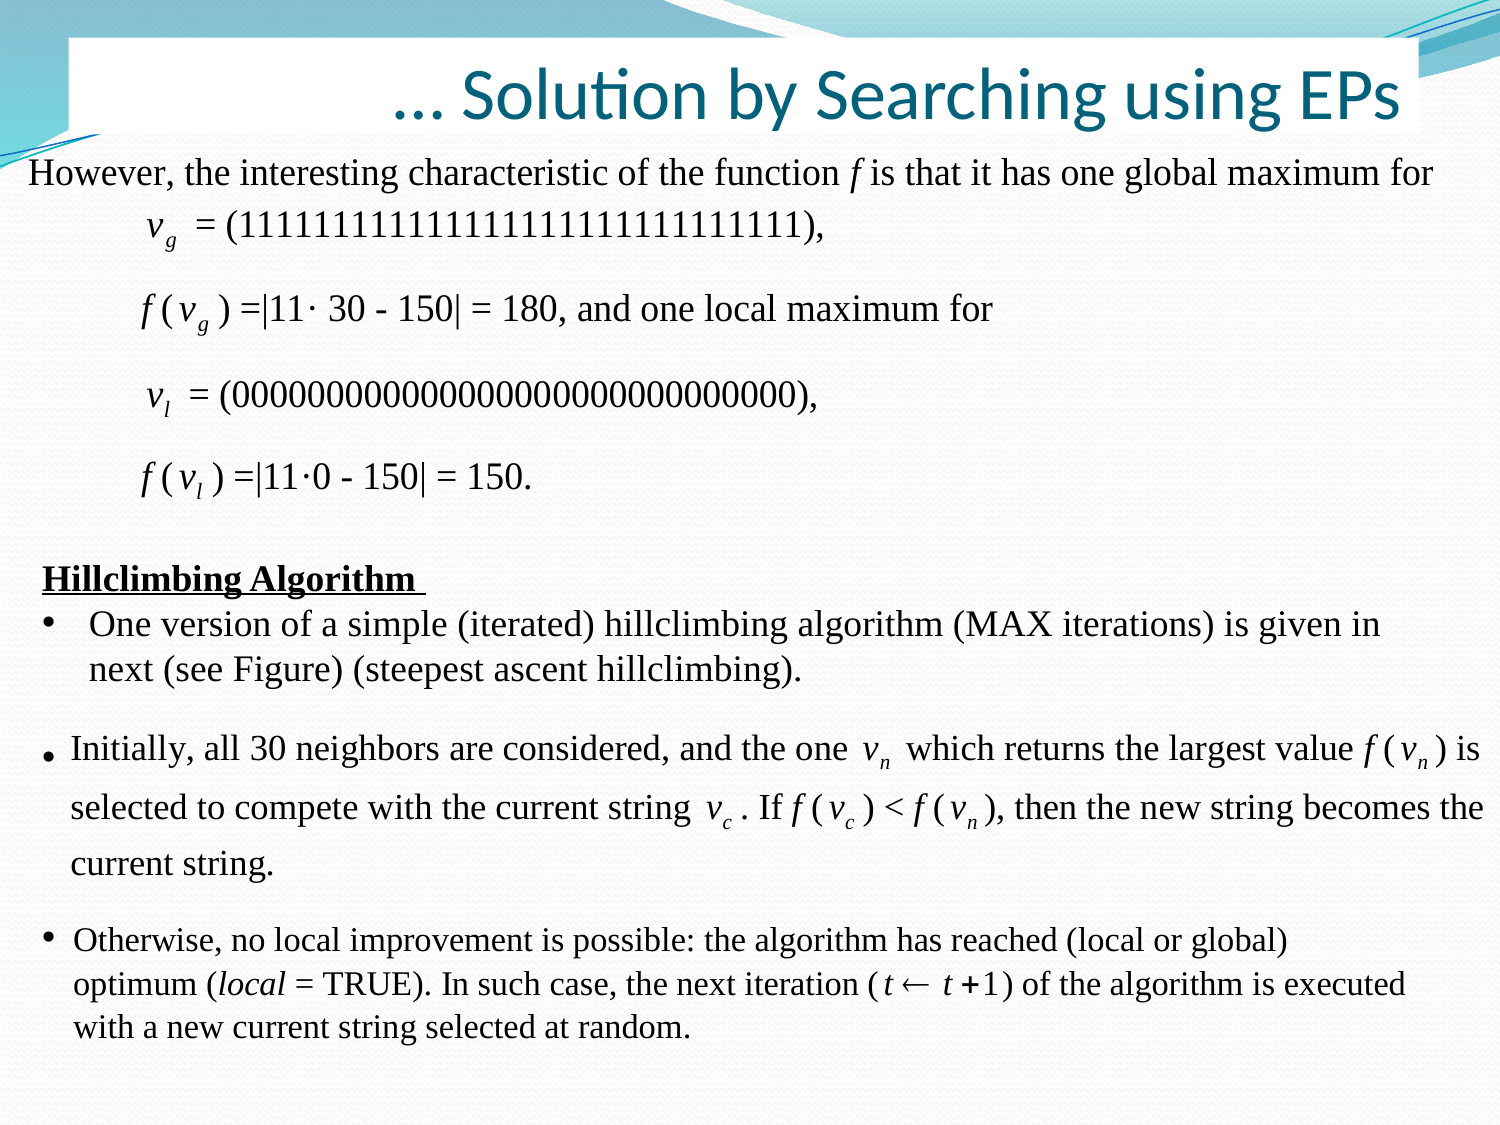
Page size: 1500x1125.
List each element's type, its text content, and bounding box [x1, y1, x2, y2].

text_box [63, 724, 1428, 1087]
text_box Hillclimbing Algorithm One version of a simple (iterated) hillclimbing algorithm (MAX iterations) is given in next (see Figure) (steepest ascent hillclimbing). [27, 546, 1428, 1101]
picture [70, 722, 1500, 913]
picture [72, 920, 1418, 1074]
picture [27, 149, 1500, 532]
title … Solution by Searching using EPs [68, 37, 1419, 135]
